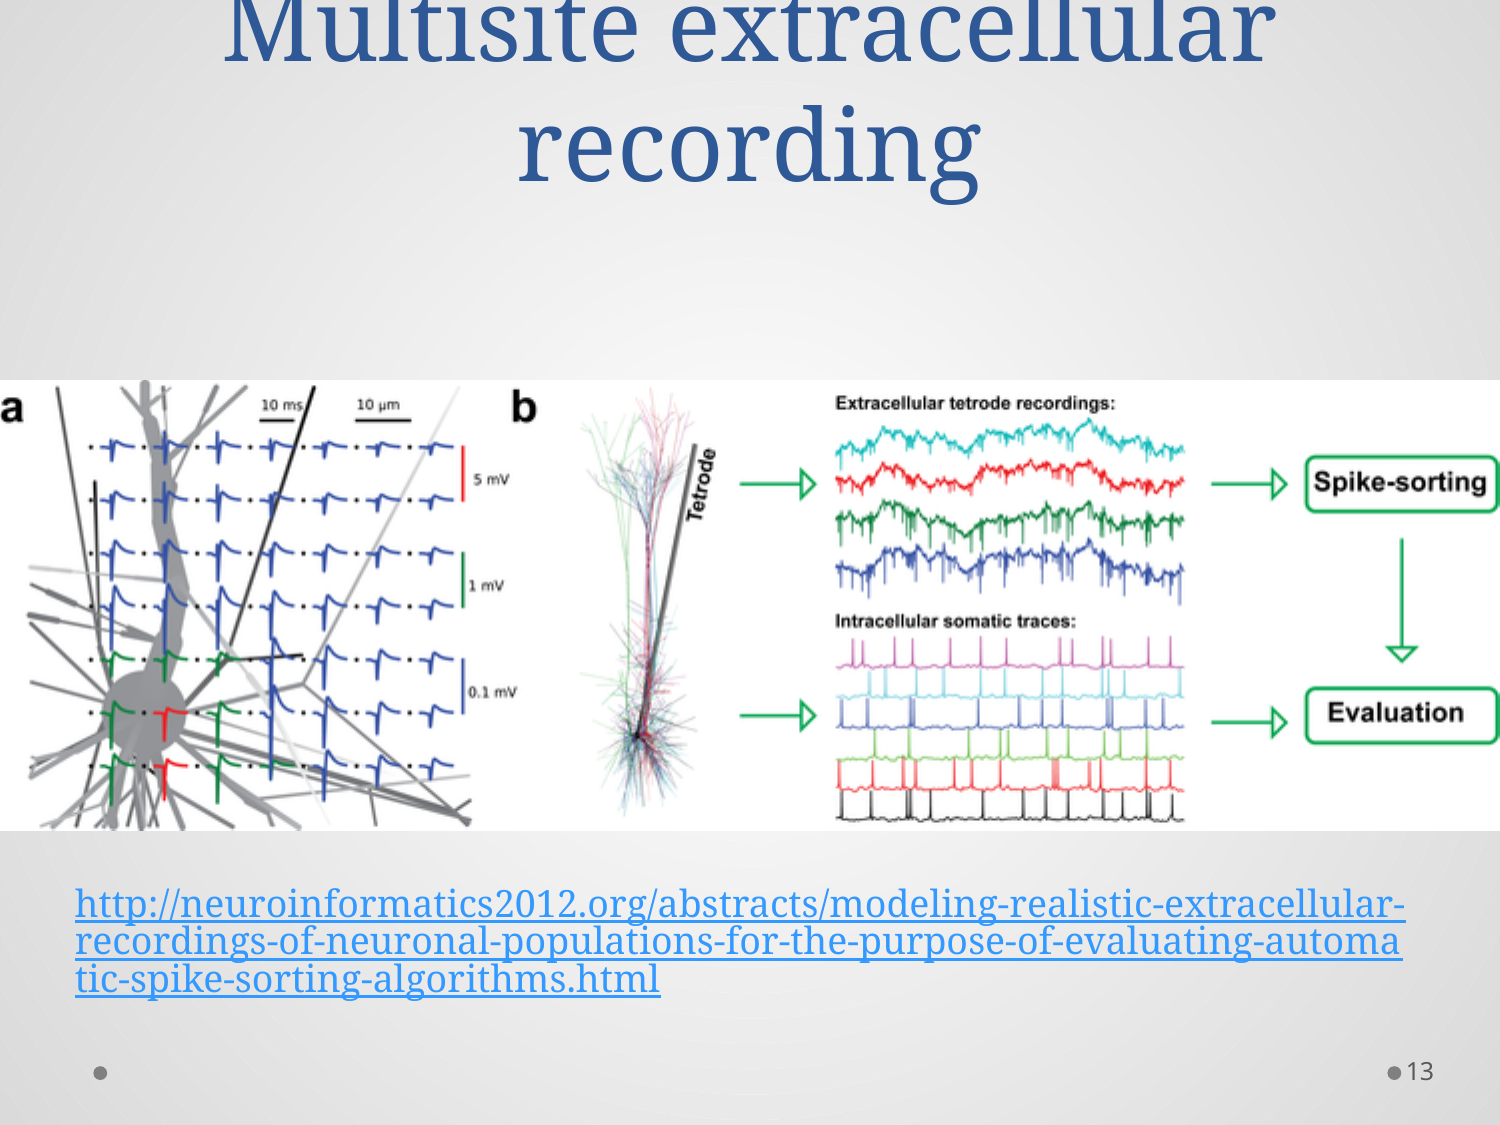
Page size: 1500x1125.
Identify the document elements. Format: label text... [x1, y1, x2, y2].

title Multisite extracellular recording [0, 0, 1500, 209]
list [0, 380, 1500, 831]
slide_number 13 [1401, 1042, 1494, 1103]
text_box http://neuroinformatics2012.org/abstracts/modeling-realistic-extracellular-recordings-of-neuronal-populations-for-the-purpose-of-evaluating-automatic-spike-sorting-algorithms.html [59, 872, 1425, 939]
